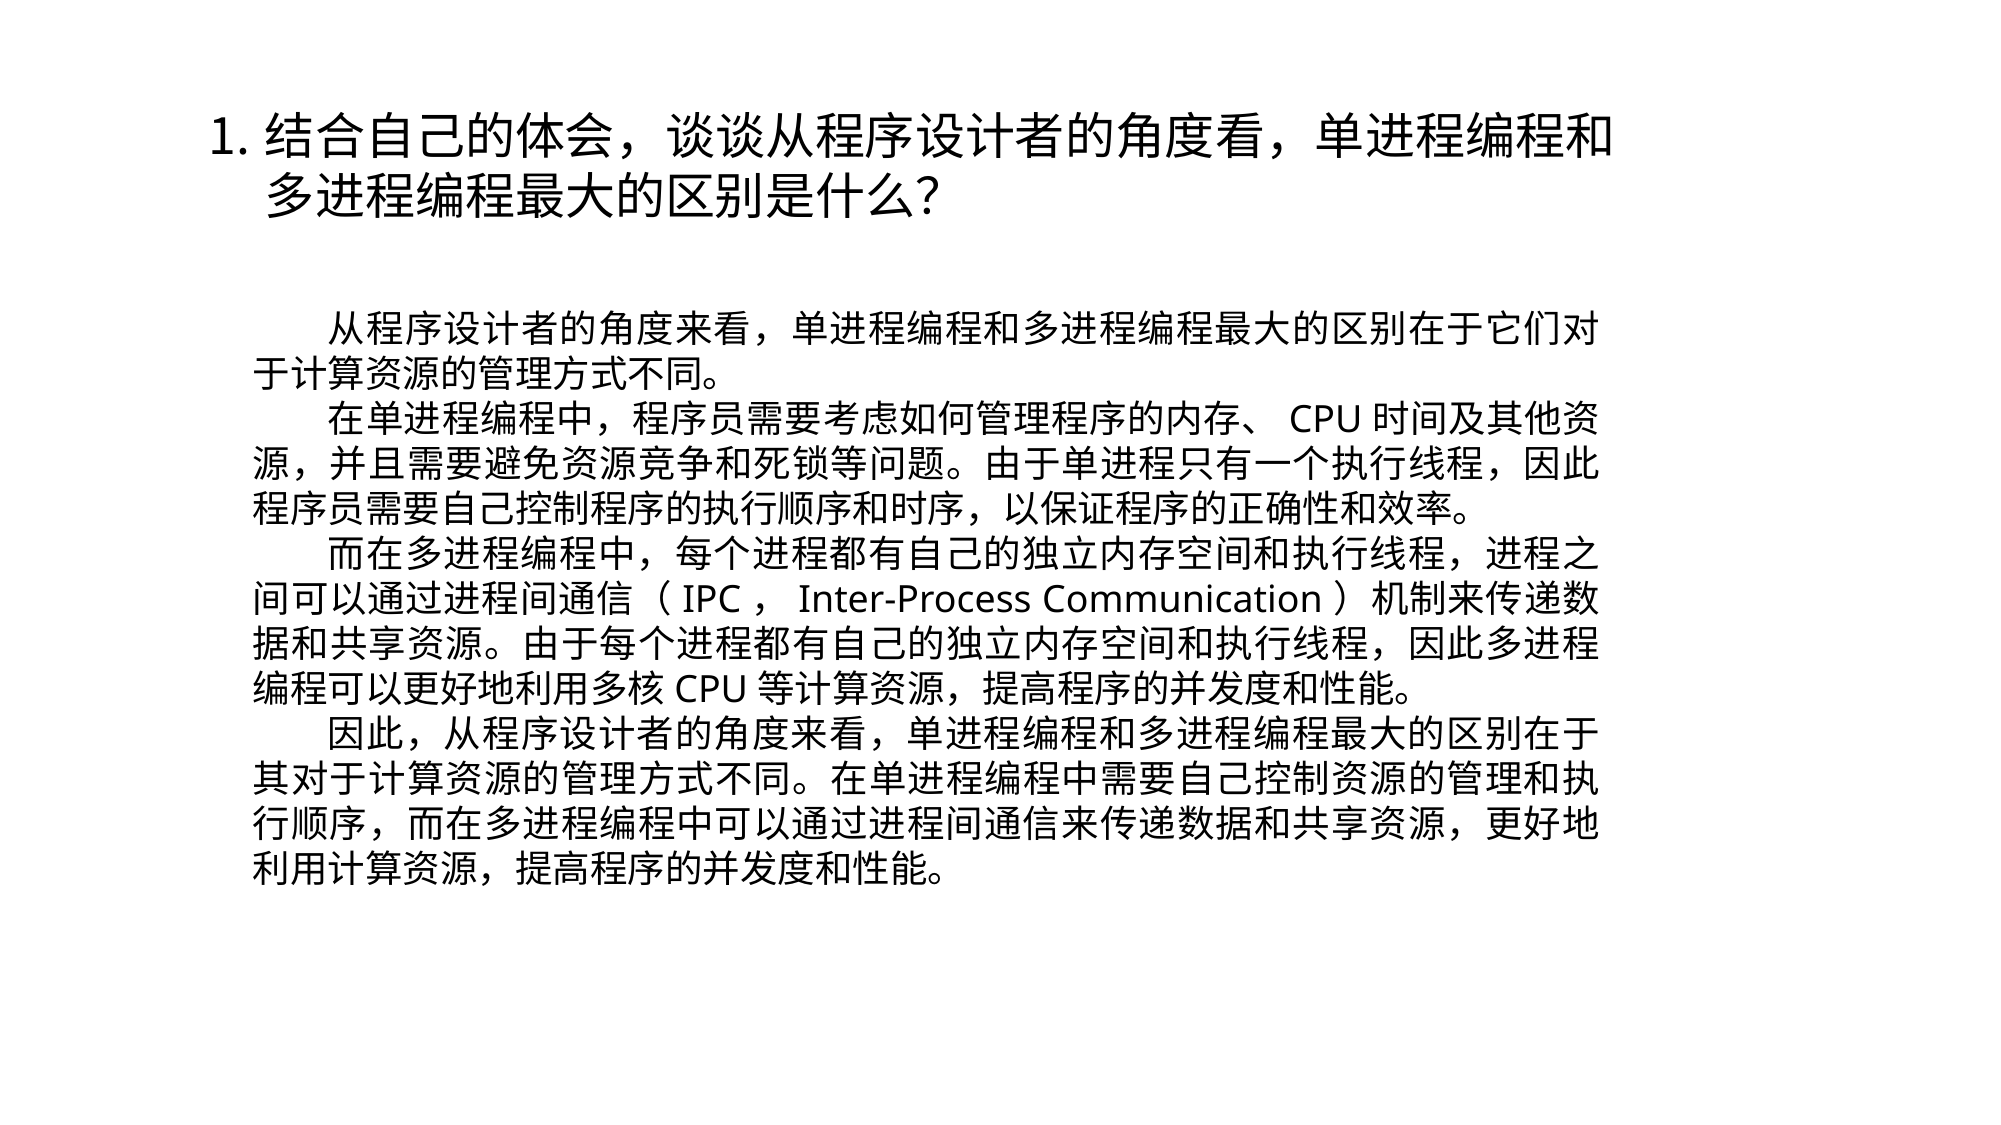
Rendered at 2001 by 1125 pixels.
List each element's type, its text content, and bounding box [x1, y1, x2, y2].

text_box 从程序设计者的角度来看，单进程编程和多进程编程最大的区别在于它们对于计算资源的管理方式不同。 在单进程编程中，程序员需要考虑如何管理程序的内存、CPU时间及其他资源，并且需要避免资源竞争和死锁等问题。由于单进程只有一个执行线程，因此程序员需要自己控制程序的执行顺序和时序，以保证程序的正确性和效率。 而在多进程编程中，每个进程都有自己的独立内存空间和执行线程，进程之间可以通过进程间通信（IPC，Inter-Process Communication）机制来传递数据和共享资源。由于每个进程都有自己的独立内存空间和执行线程，因此多进程编程可以更好地利用多核CPU等计算资源，提高程序的并发度和性能。 因此，从程序设计者的角度来看，单进程编程和多进程编程最大的区别在于其对于计算资源的管理方式不同。在单进程编程中需要自己控制资源的管理和执行顺序，而在多进程编程中可以通过进程间通信来传递数据和共享资源，更好地利用计算资源，提高程序的并发度和性能。 [238, 298, 1615, 898]
text_box 结合自己的体会，谈谈从程序设计者的角度看，单进程编程和多进程编程最大的区别是什么？ [194, 97, 1659, 232]
